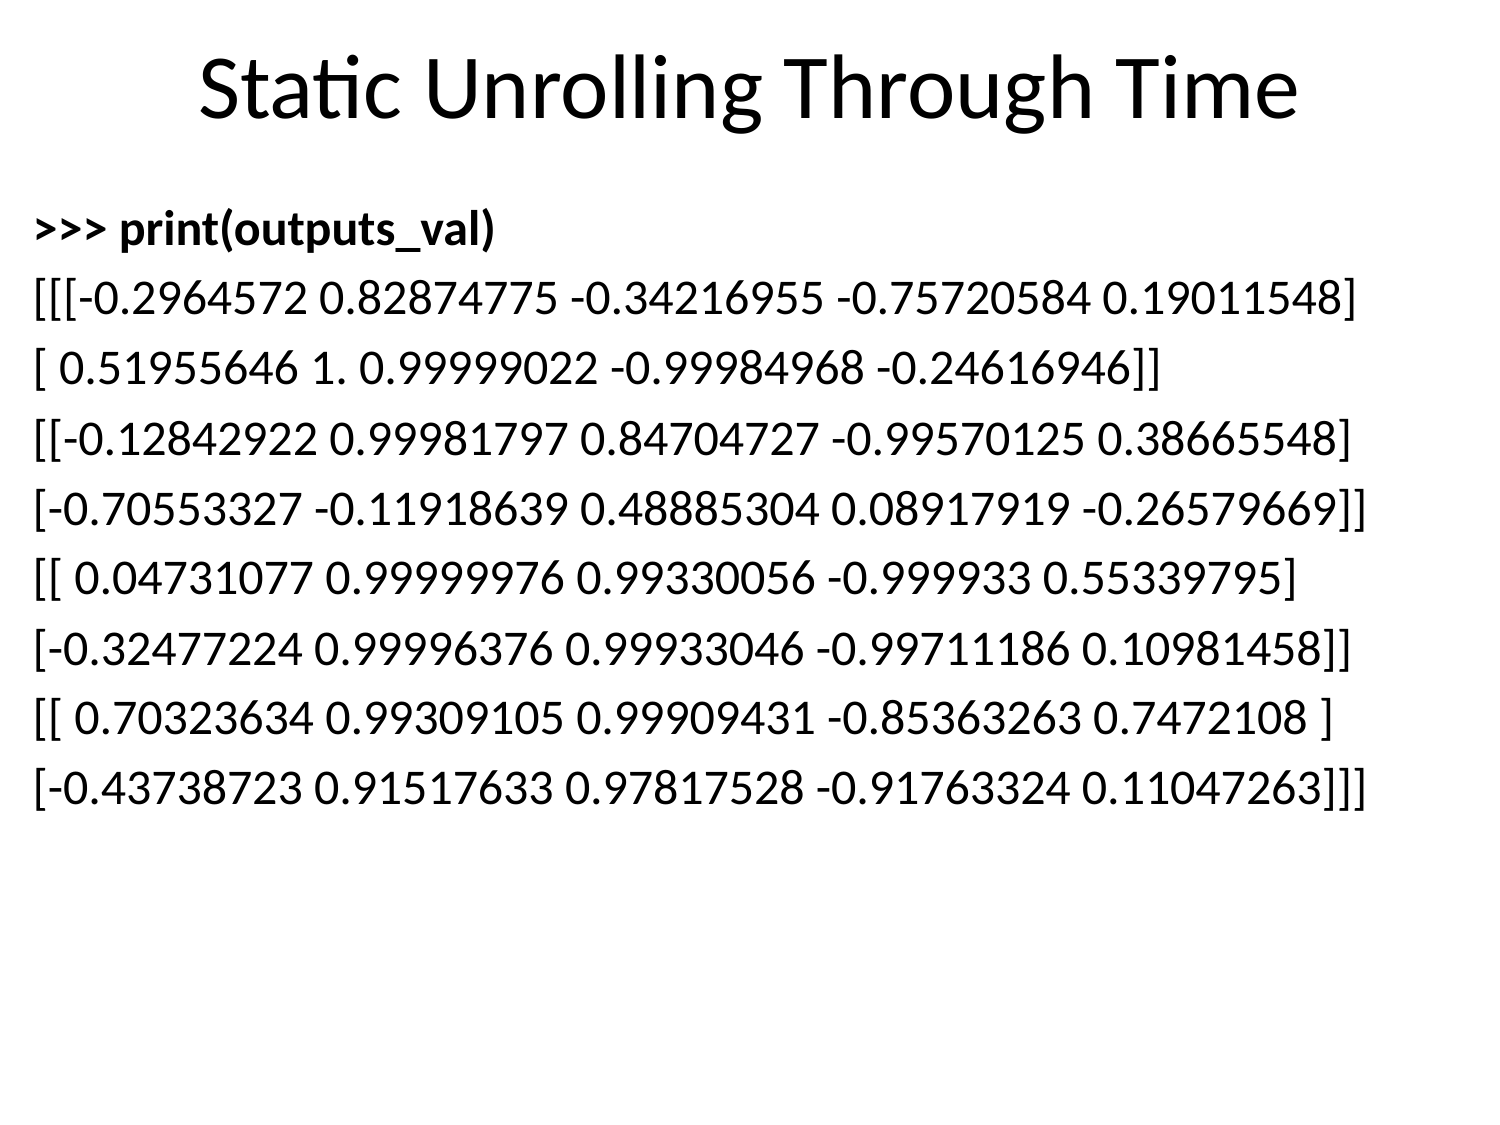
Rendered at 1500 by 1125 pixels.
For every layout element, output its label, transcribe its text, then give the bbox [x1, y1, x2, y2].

list >>> print(outputs_val) [[[-0.2964572 0.82874775 -0.34216955 -0.75720584 0.19011548] [ 0.51955646 1. 0.99999022 -0.99984968 -0.24616946]] [[-0.12842922 0.99981797 0.84704727 -0.99570125 0.38665548] [-0.70553327 -0.11918639 0.48885304 0.08917919 -0.26579669]] [[ 0.04731077 0.99999976 0.99330056 -0.999933 0.55339795] [-0.32477224 0.99996376 0.99933046 -0.99711186 0.10981458]] [[ 0.70323634 0.99309105 0.99909431 -0.85363263 0.7472108 ] [-0.43738723 0.91517633 0.97817528 -0.91763324 0.11047263]]] [17, 187, 1500, 1031]
title Static Unrolling Through Time [75, 0, 1425, 176]
